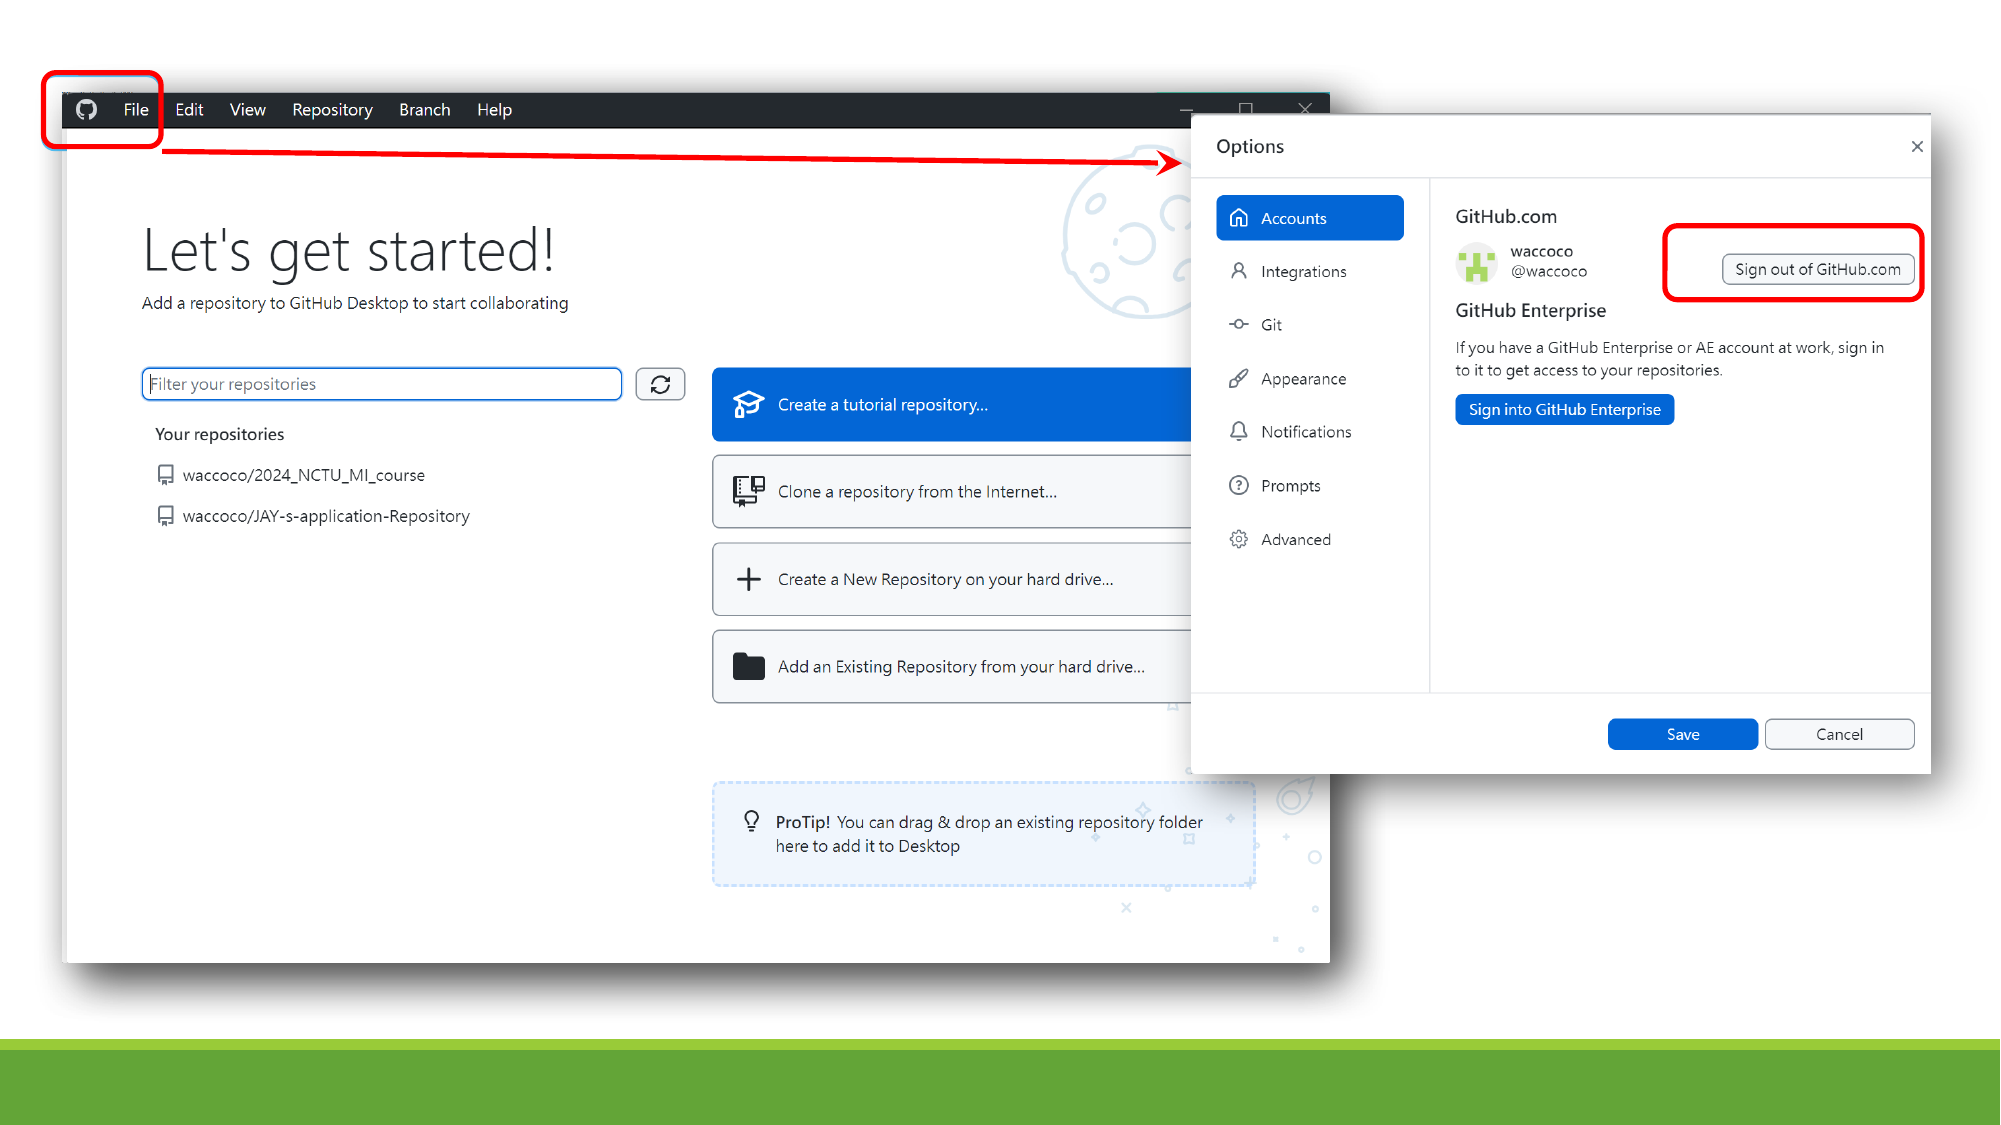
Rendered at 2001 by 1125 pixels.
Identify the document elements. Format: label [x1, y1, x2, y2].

text_box [161, 150, 1183, 164]
text_box [42, 71, 163, 148]
list [1190, 112, 1931, 774]
picture [61, 92, 1330, 964]
text_box [41, 83, 49, 150]
